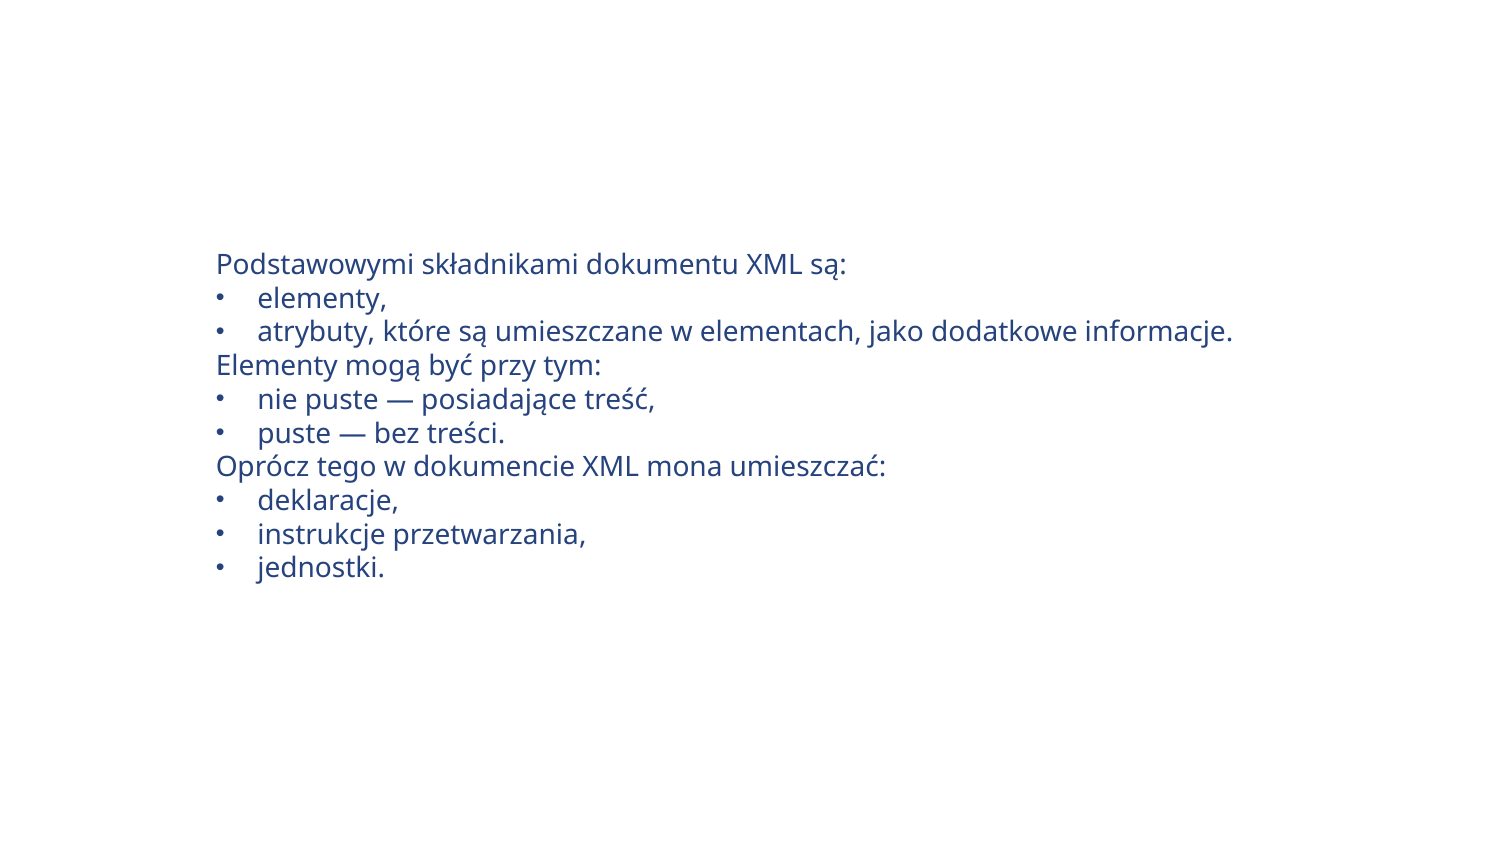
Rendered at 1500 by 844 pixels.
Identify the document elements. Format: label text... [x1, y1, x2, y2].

text_box Podstawowymi składnikami dokumentu XML są: elementy, atrybuty, które są umieszczane w elementach, jako dodatkowe informacje. Elementy mogą być przy tym: nie puste — posiadające treść, puste — bez treści. Oprócz tego w dokumencie XML mona umieszczać: deklaracje, instrukcje przetwarzania, jednostki. [201, 238, 1500, 591]
